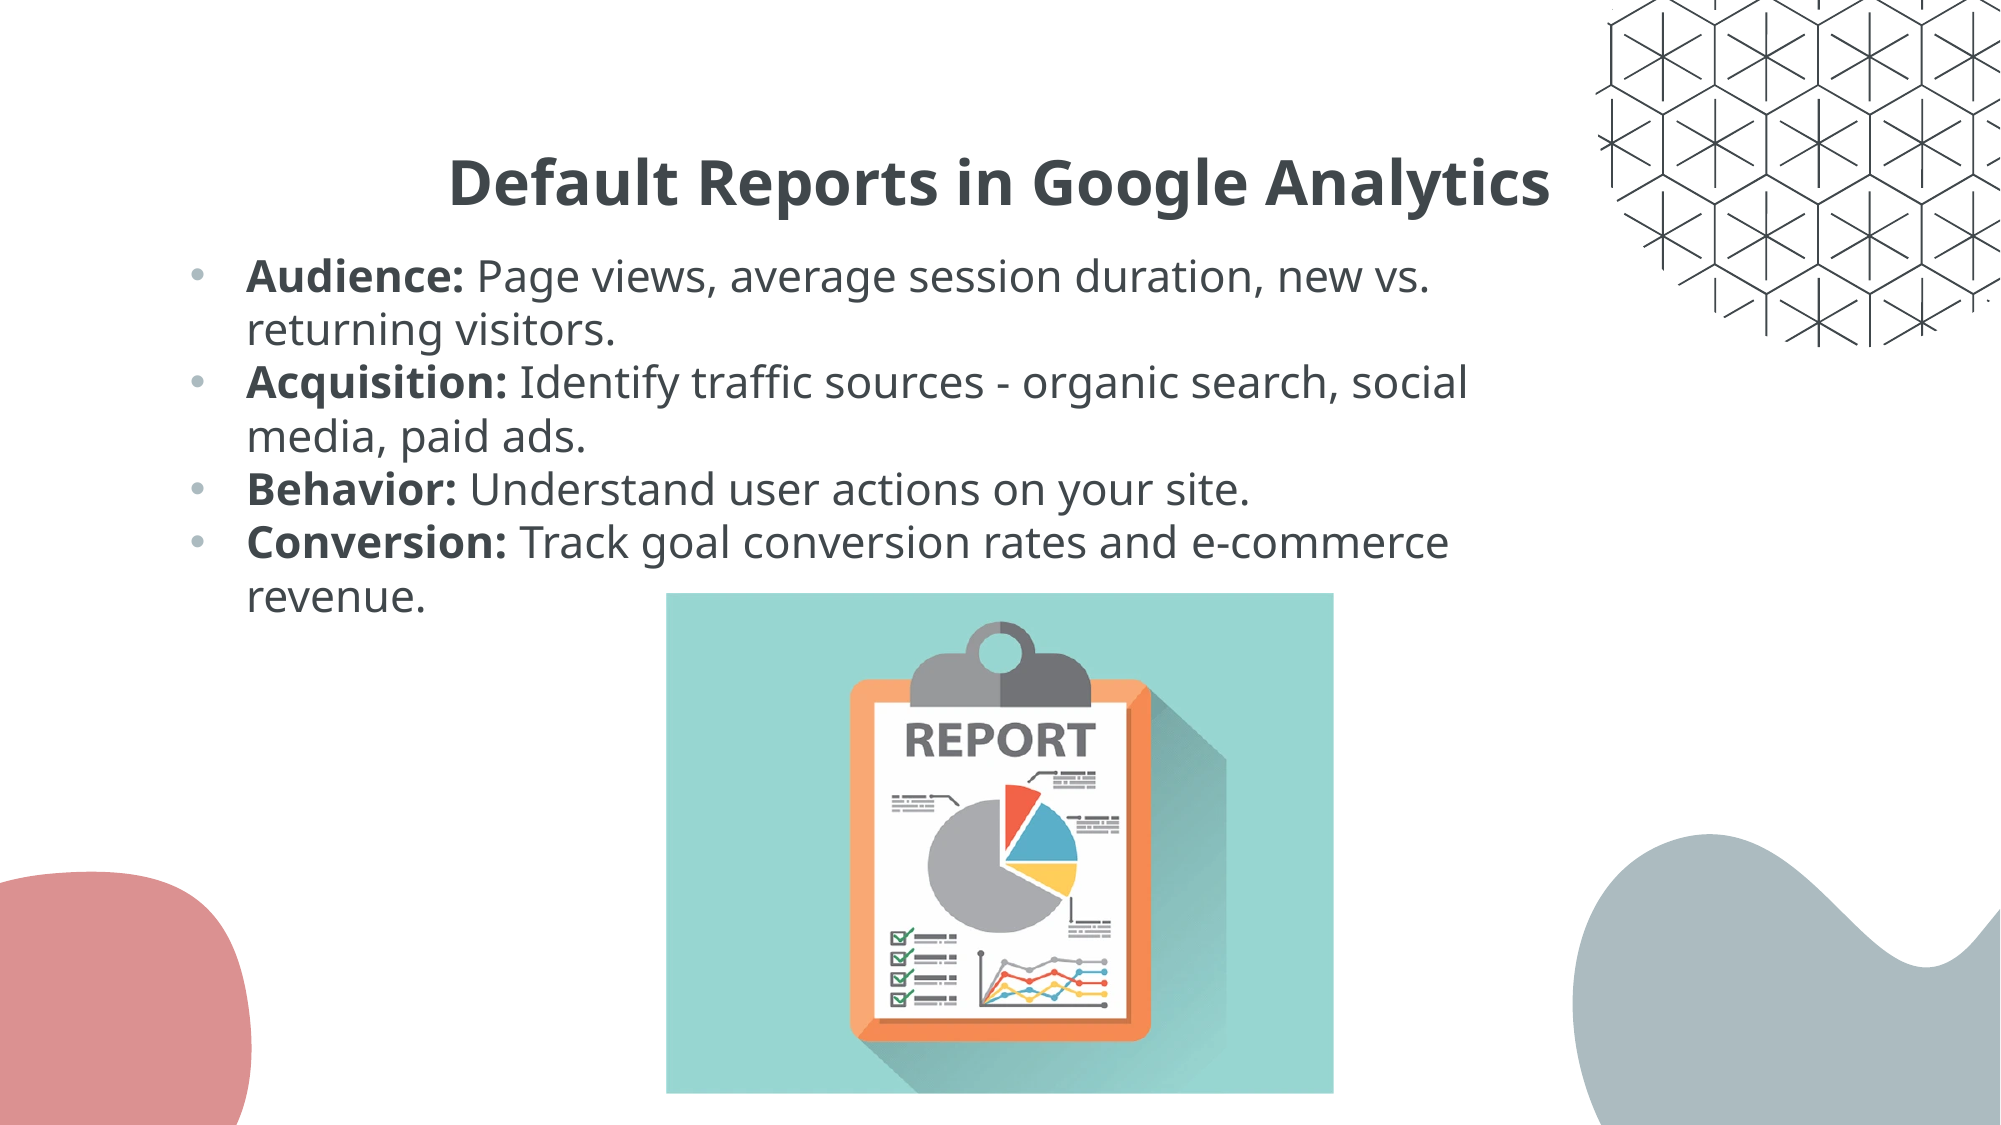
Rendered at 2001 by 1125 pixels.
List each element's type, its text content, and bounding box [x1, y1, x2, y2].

subtitle Audience: Page views, average session duration, new vs. returning visitors. Acquisition: Identify traffic sources - organic search, social media, paid ads. Behavior: Understand user actions on your site. Conversion: Track goal conversion rates and e-commerce revenue. [156, 232, 1605, 999]
title Default Reports in Google Analytics [156, 114, 1844, 233]
picture [666, 593, 1334, 1094]
